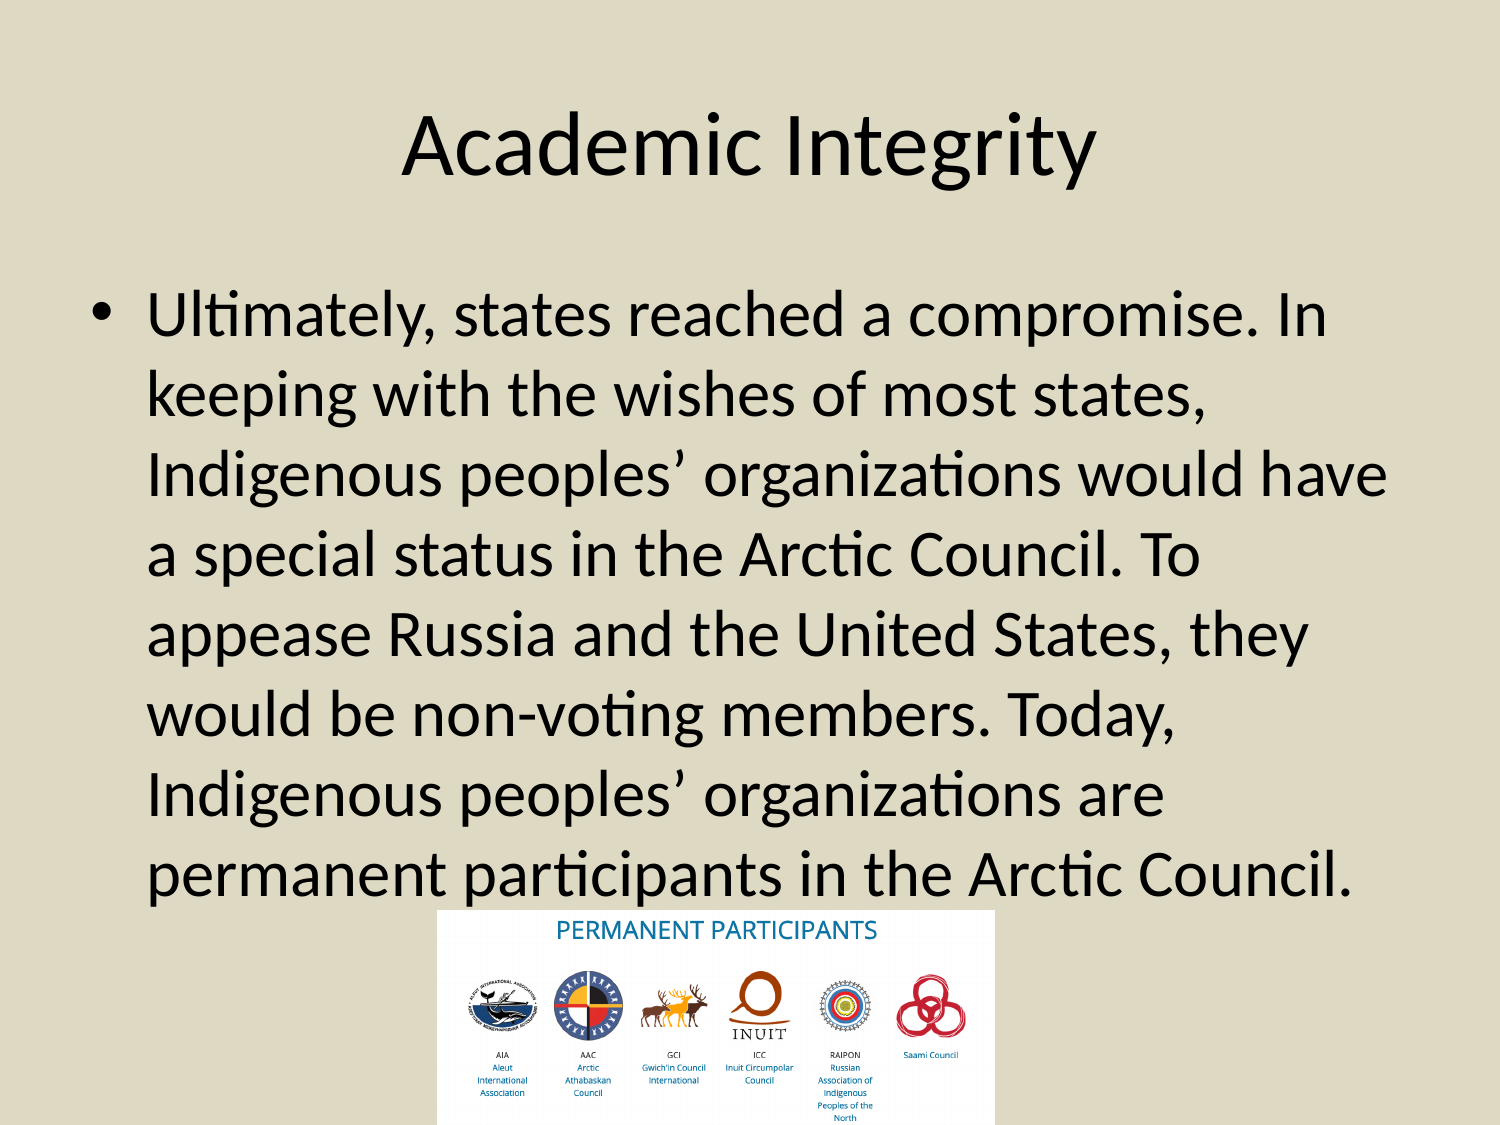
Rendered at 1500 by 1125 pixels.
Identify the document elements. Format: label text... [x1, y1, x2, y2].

title Academic Integrity [75, 45, 1425, 233]
picture [437, 910, 995, 1125]
list Ultimately, states reached a compromise. In keeping with the wishes of most states, Indigenous peoples’ organizations would have a special status in the Arctic Council. To appease Russia and the United States, they would be non-voting members. Today, Indigenous peoples’ organizations are permanent participants in the Arctic Council. [75, 262, 1425, 1005]
